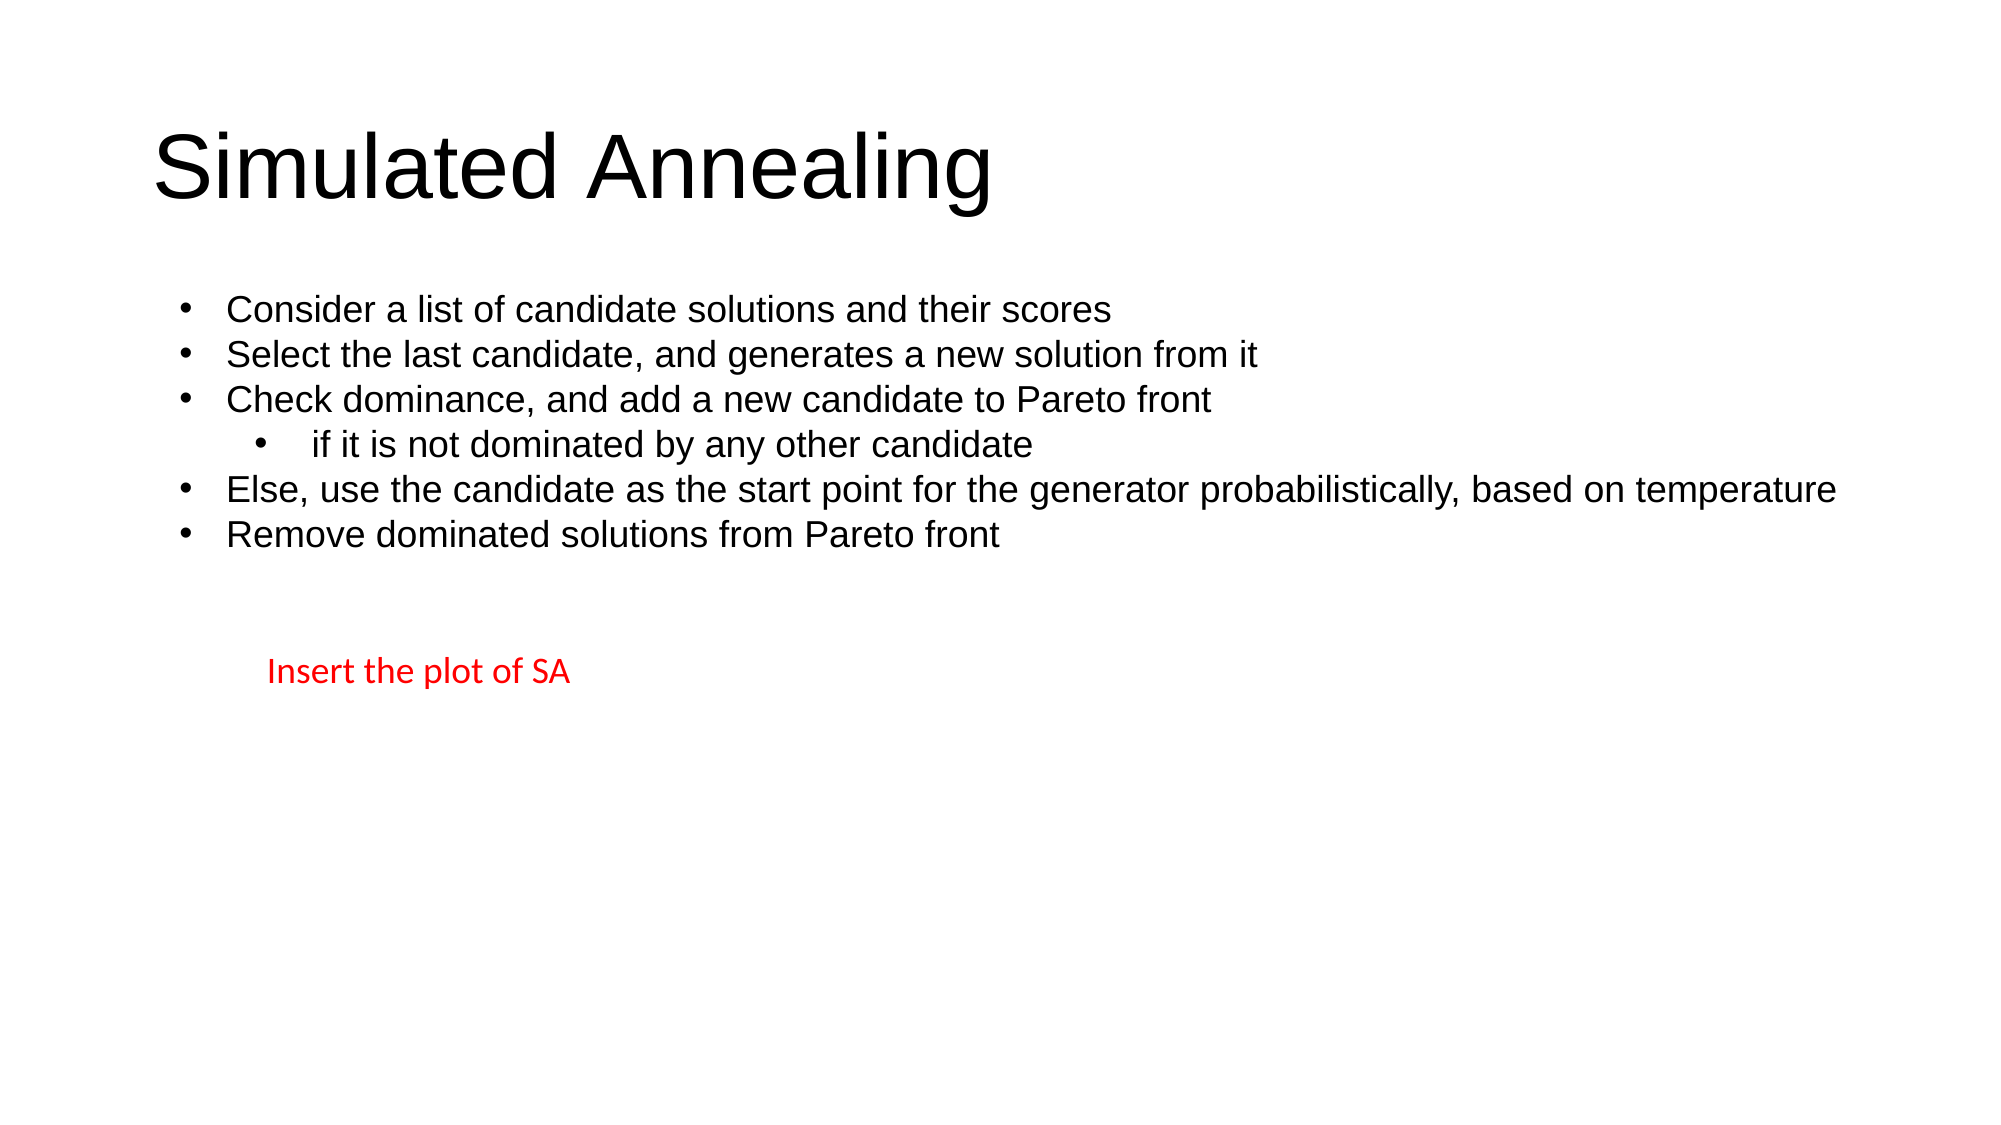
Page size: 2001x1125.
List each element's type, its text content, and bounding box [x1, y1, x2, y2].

title Simulated Annealing [137, 59, 1863, 278]
text_box Insert the plot of SA [252, 639, 586, 699]
text_box Consider a list of candidate solutions and their scores Select the last candidate, and generates a new solution from it Check dominance, and add a new candidate to Pareto front if it is not dominated by any other candidate Else, use the candidate as the start point for the generator probabilistically, based on temperature Remove dominated solutions from Pareto front [164, 277, 1918, 562]
